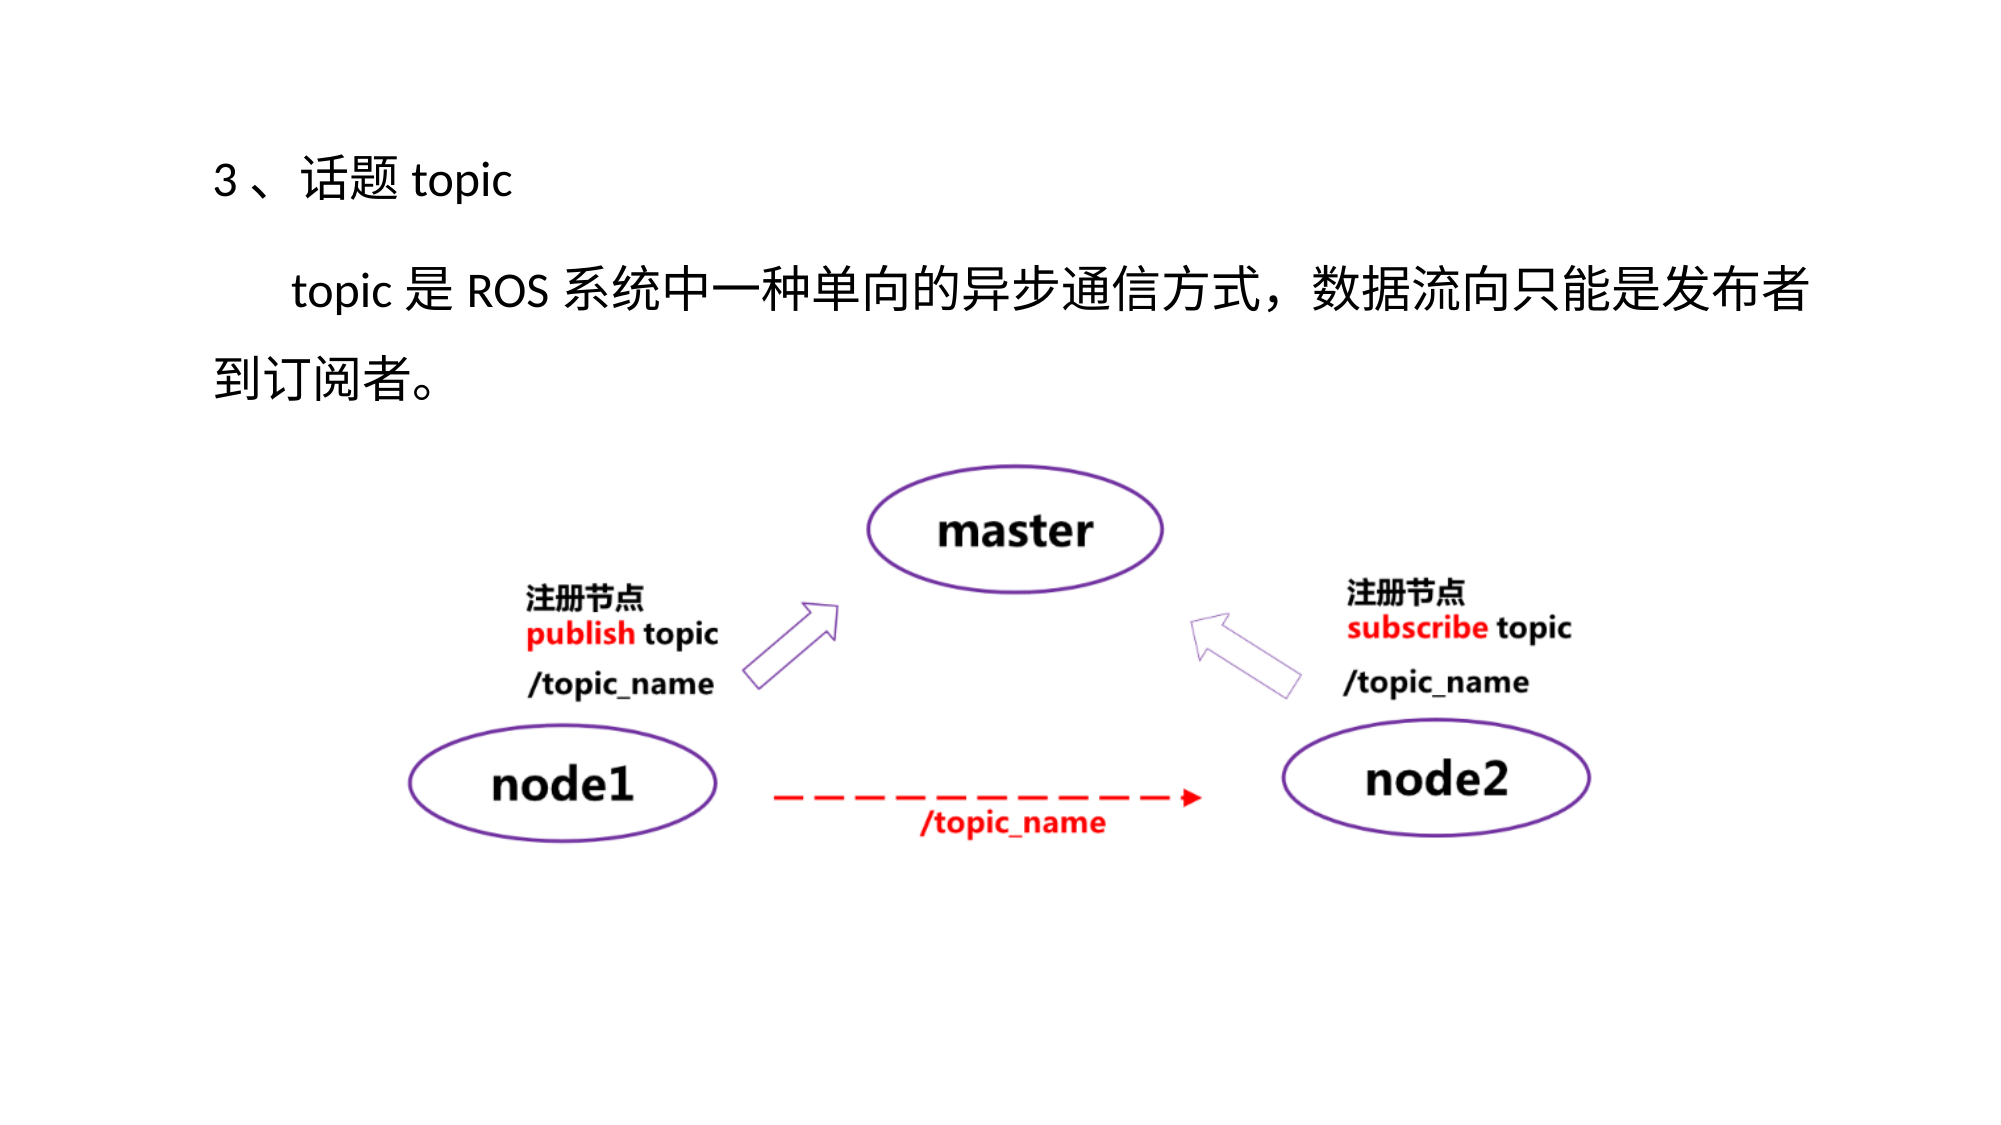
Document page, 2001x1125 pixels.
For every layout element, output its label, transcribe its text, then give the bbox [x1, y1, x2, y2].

subtitle 3、话题topic topic是ROS系统中一种单向的异步通信方式，数据流向只能是发布者到订阅者。 [197, 108, 1856, 1045]
picture [394, 454, 1606, 872]
